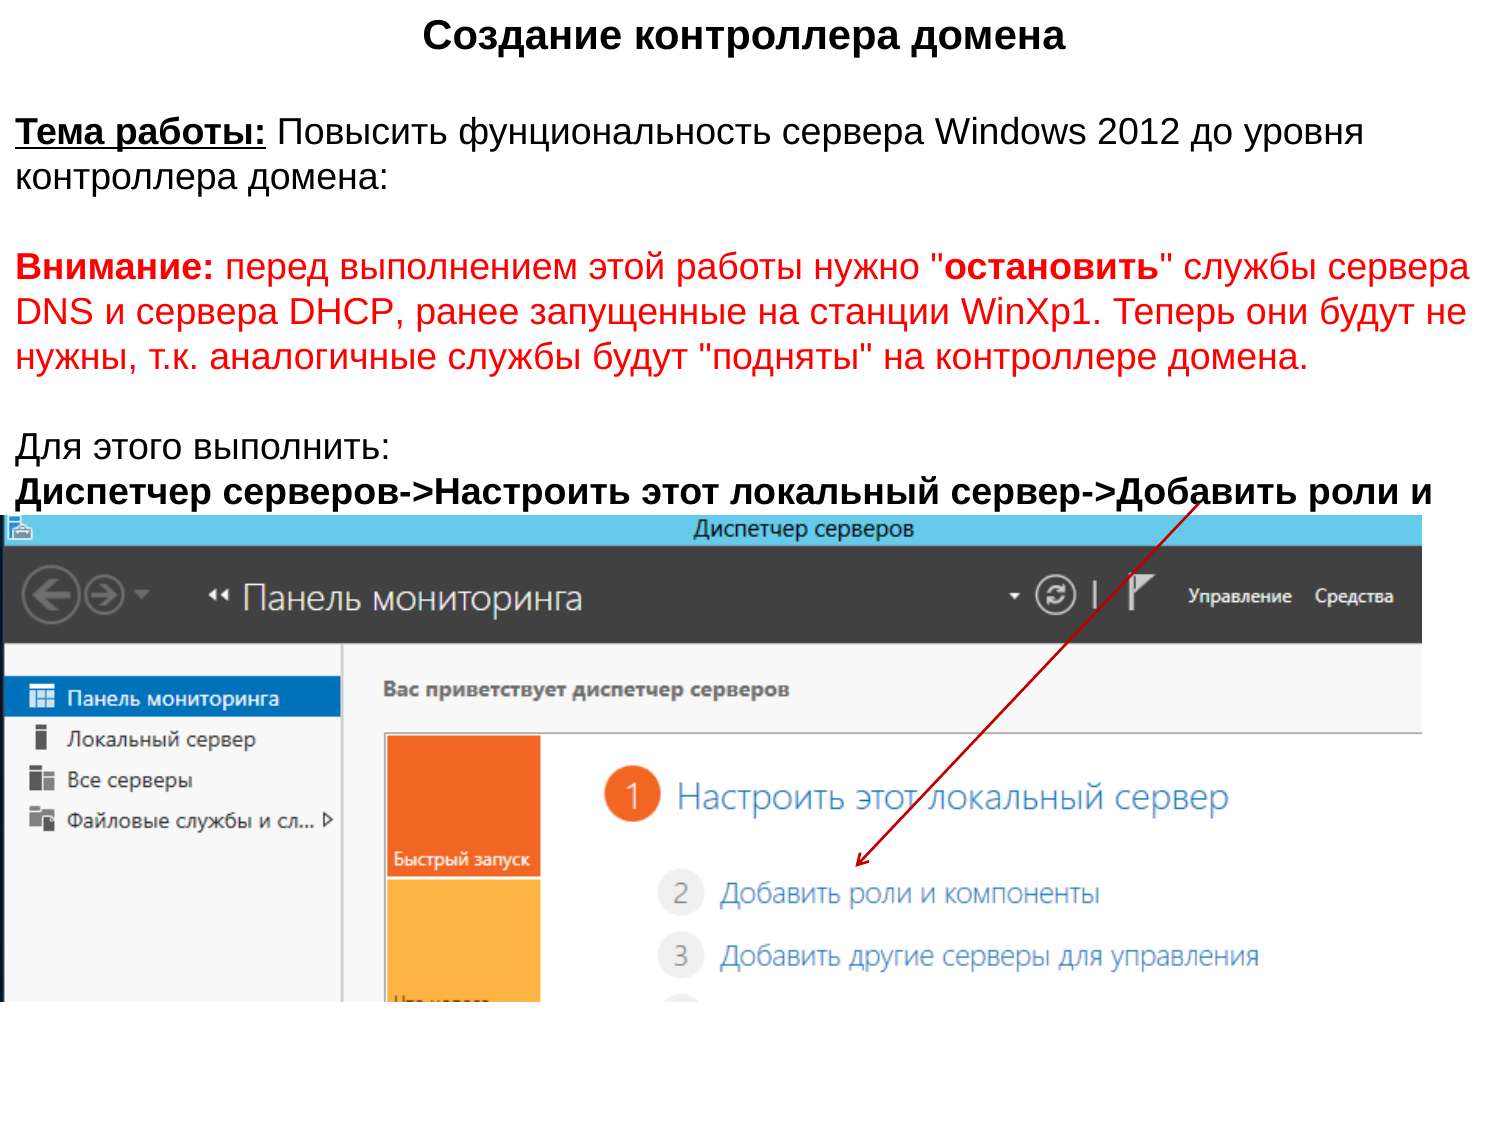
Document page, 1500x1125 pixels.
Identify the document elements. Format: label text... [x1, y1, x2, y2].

list Создание контроллера домена Тема работы: Повысить фунциональность сервера Windows 2012 до уровня контроллера домена: Внимание: перед выполнением этой работы нужно "остановить" службы сервера DNS и сервера DHCP, ранее запущенные на станции WinXp1. Теперь они будут не нужны, т.к. аналогичные службы будут "подняты" на контроллере домена. Для этого выполнить: Диспетчер серверов->Настроить этот локальный сервер->Добавить роли и компоненты [0, 0, 1500, 282]
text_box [855, 503, 1200, 868]
picture [0, 514, 1423, 1002]
